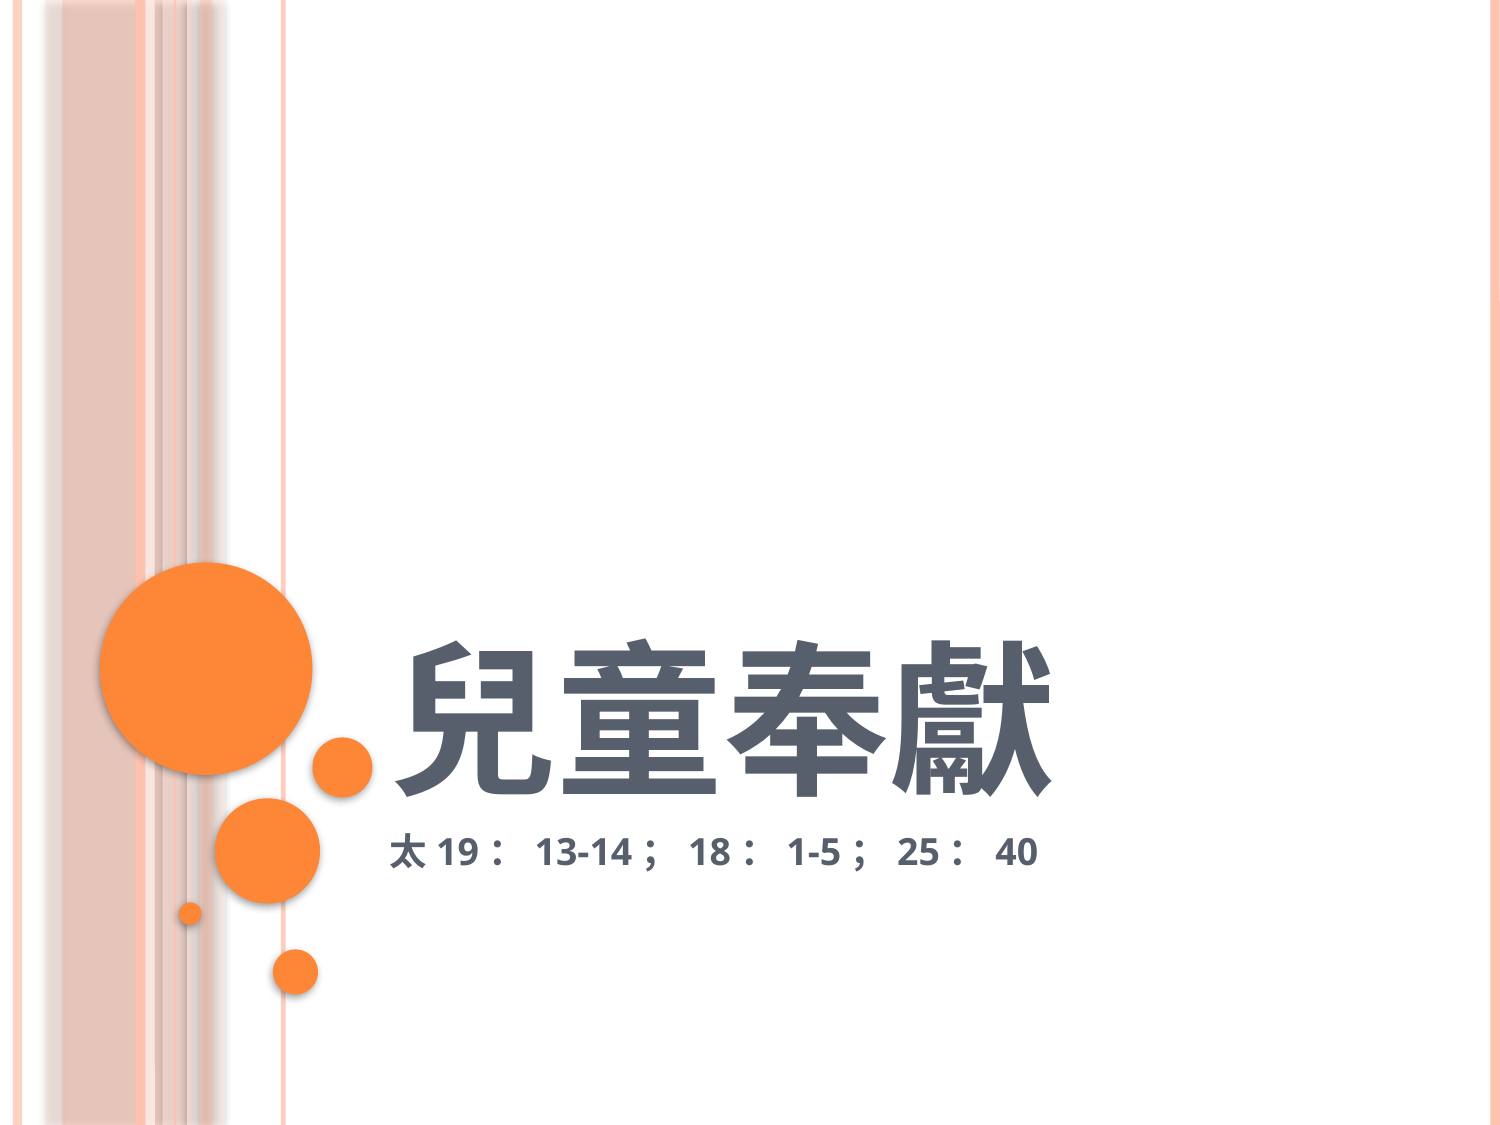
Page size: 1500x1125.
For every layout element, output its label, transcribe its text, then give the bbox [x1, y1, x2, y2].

subtitle 太19：13-14；18：1-5；25：40 [375, 820, 1388, 1046]
title 兒童奉獻 [375, 512, 1388, 820]
